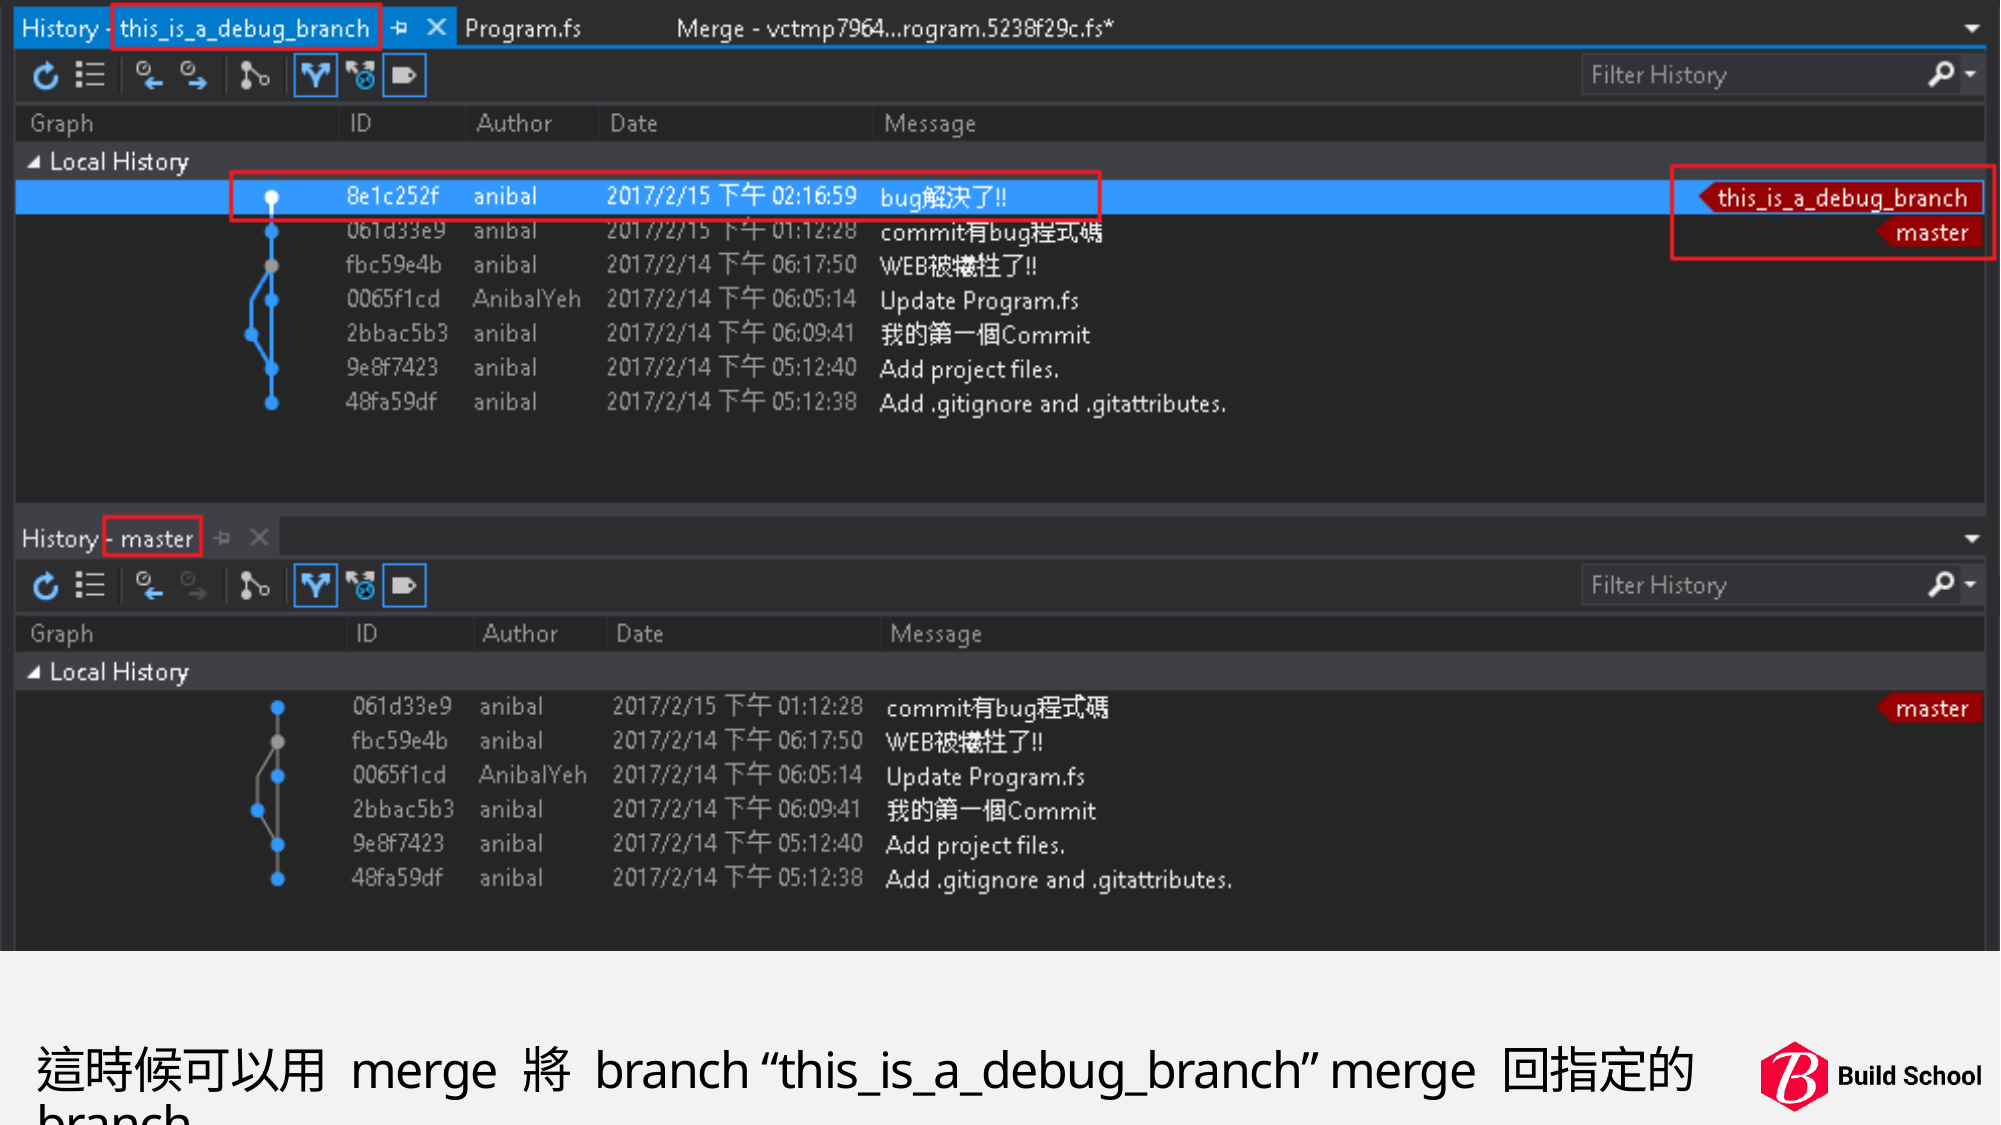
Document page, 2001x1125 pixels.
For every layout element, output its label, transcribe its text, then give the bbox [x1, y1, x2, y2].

picture [1761, 1041, 1981, 1112]
text_box 這時候可以用 merge 將 branch “this_is_a_debug_branch” merge 回指定的 branch [36, 1045, 1805, 1125]
picture [0, 0, 2000, 951]
